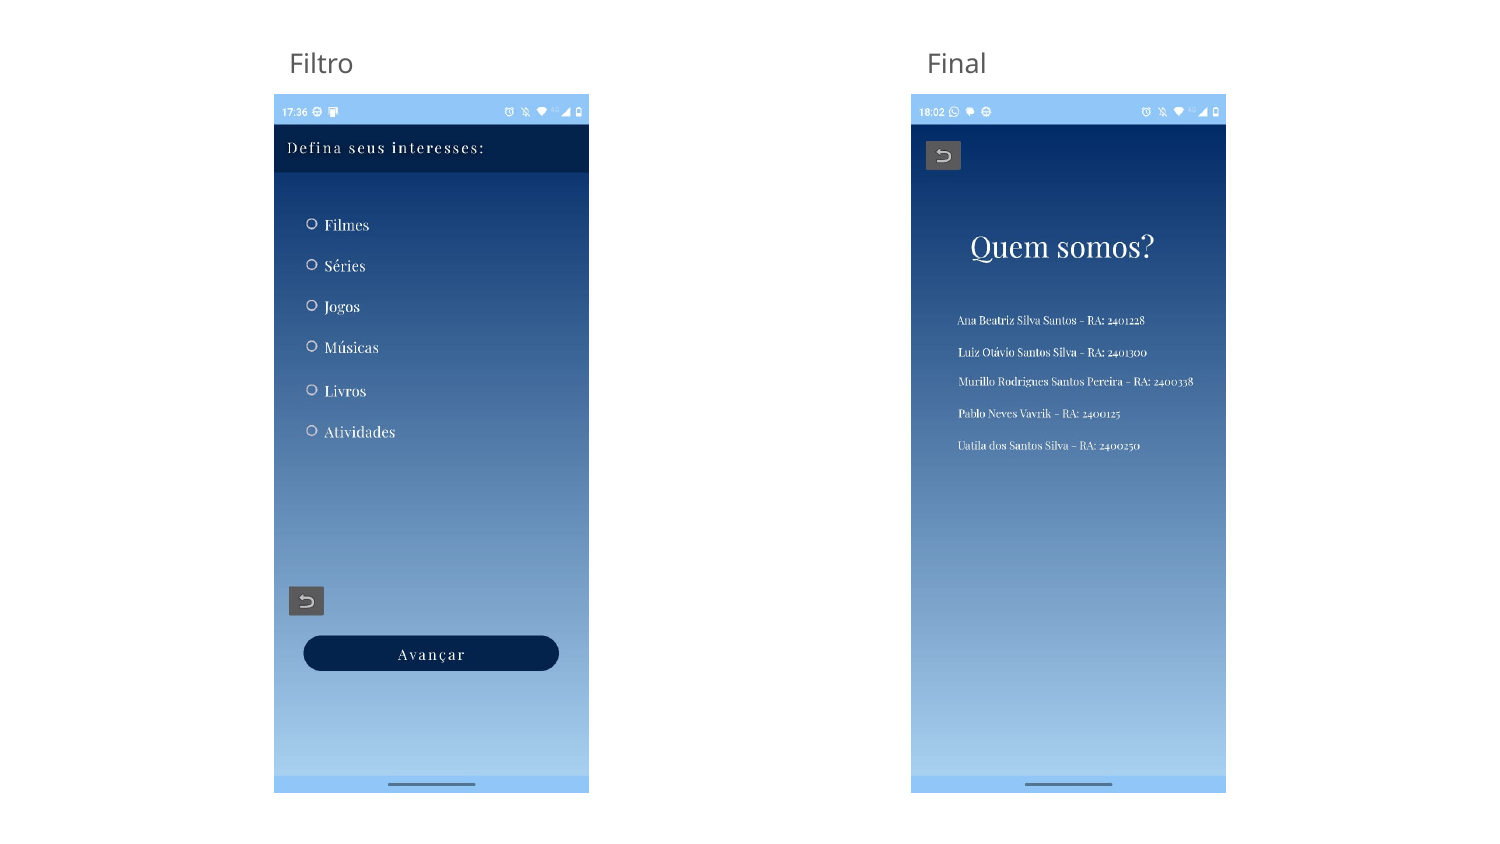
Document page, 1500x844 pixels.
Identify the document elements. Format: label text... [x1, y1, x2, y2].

text_box Filtro [274, 31, 589, 94]
text_box Final [911, 31, 1226, 94]
picture [911, 94, 1227, 793]
picture [273, 94, 589, 793]
